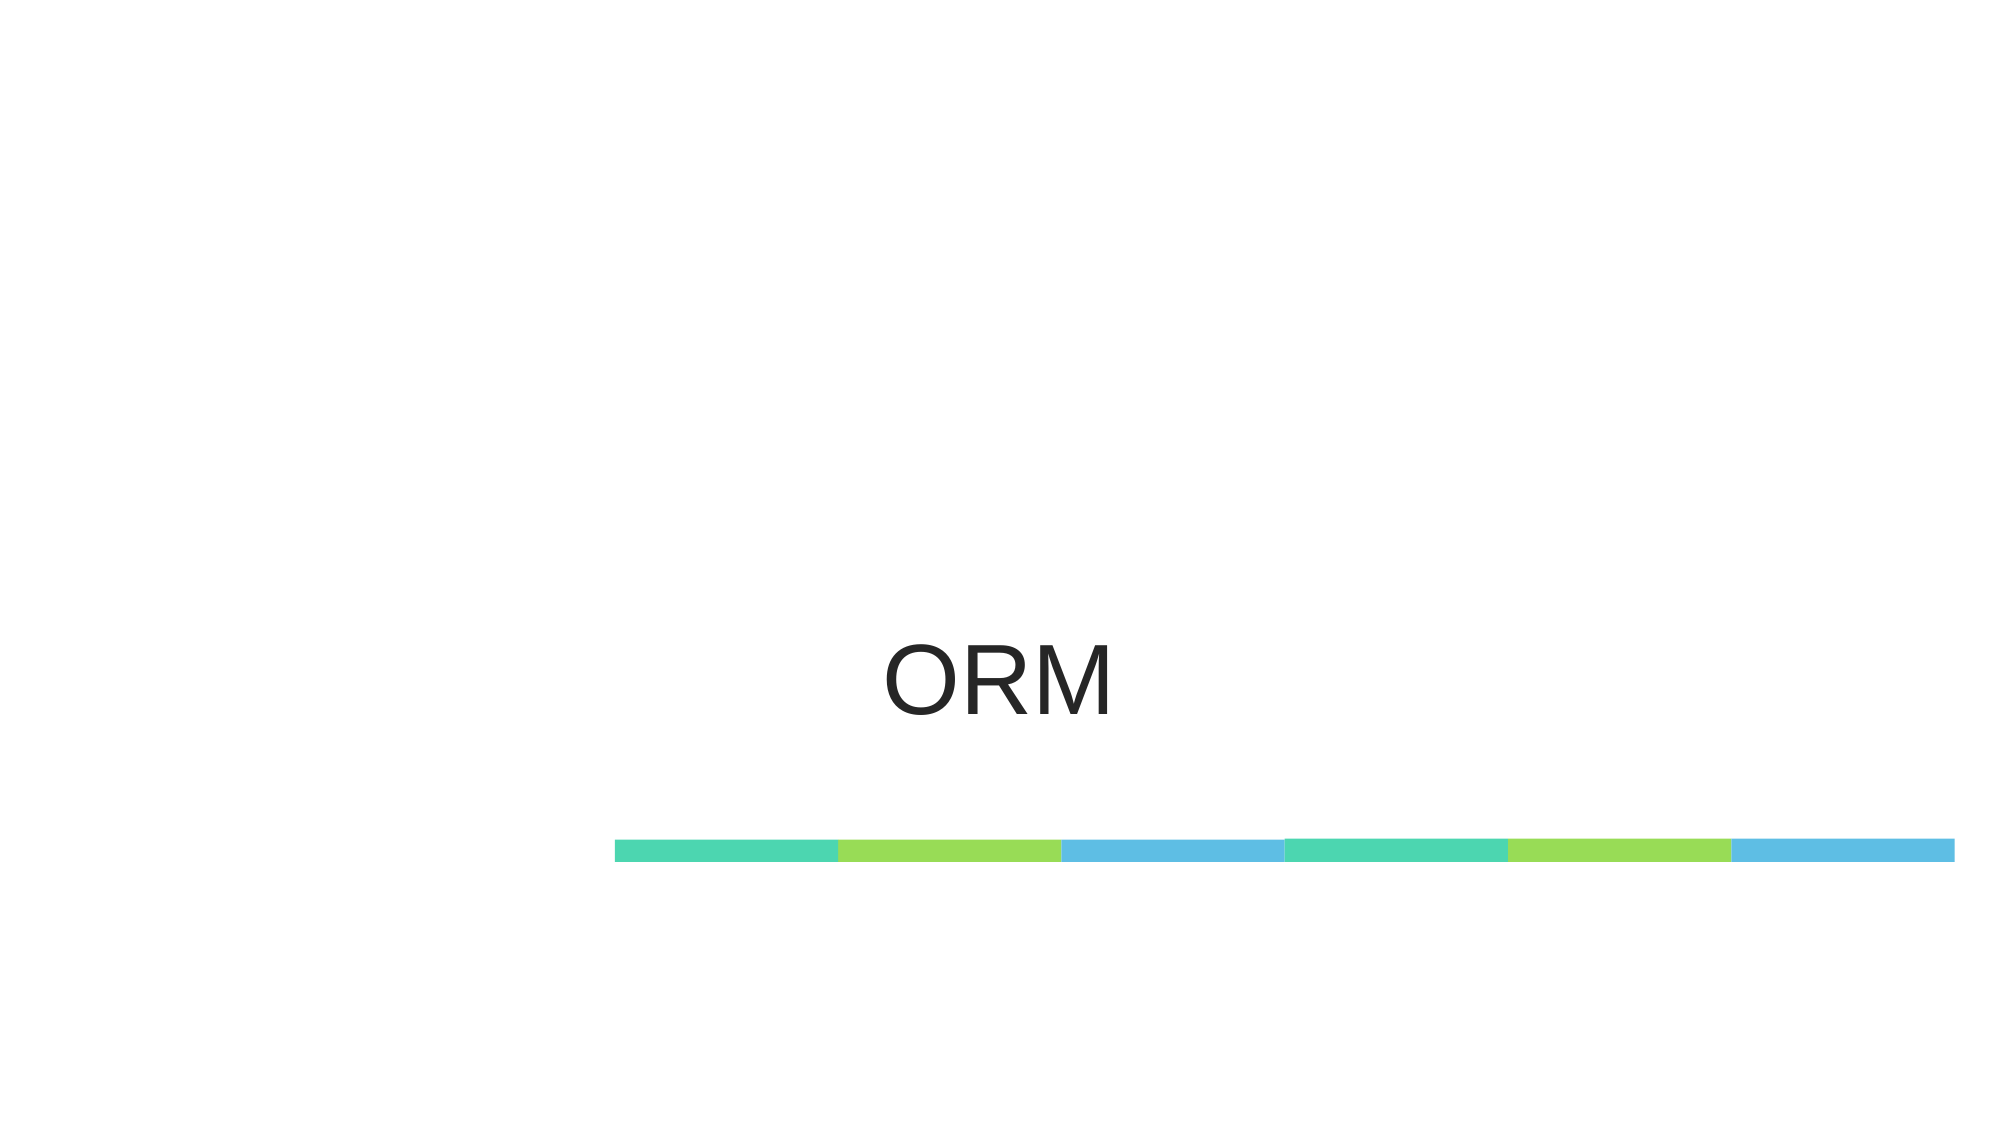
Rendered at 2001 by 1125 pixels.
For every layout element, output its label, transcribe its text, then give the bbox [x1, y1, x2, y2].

text_box ORM [867, 607, 1816, 743]
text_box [614, 838, 1955, 862]
